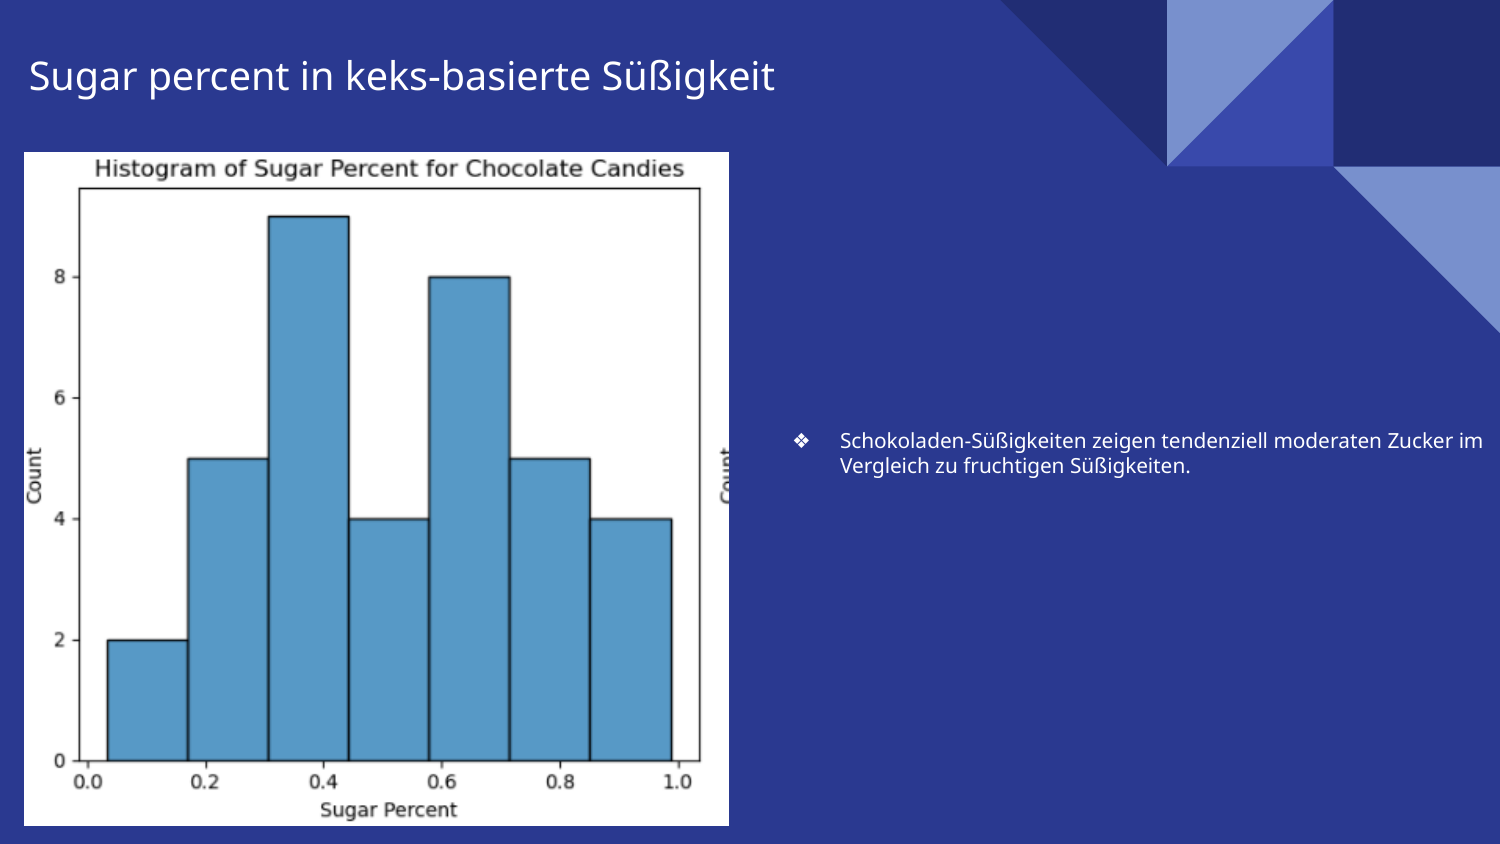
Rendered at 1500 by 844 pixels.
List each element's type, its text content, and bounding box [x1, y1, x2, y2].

text_box Schokoladen-Süßigkeiten zeigen tendenziell moderaten Zucker im Vergleich zu fruchtigen Süßigkeiten. [749, 413, 1500, 494]
picture [24, 151, 729, 826]
text_box Sugar percent in keks-basierte Süßigkeit [13, 36, 843, 114]
